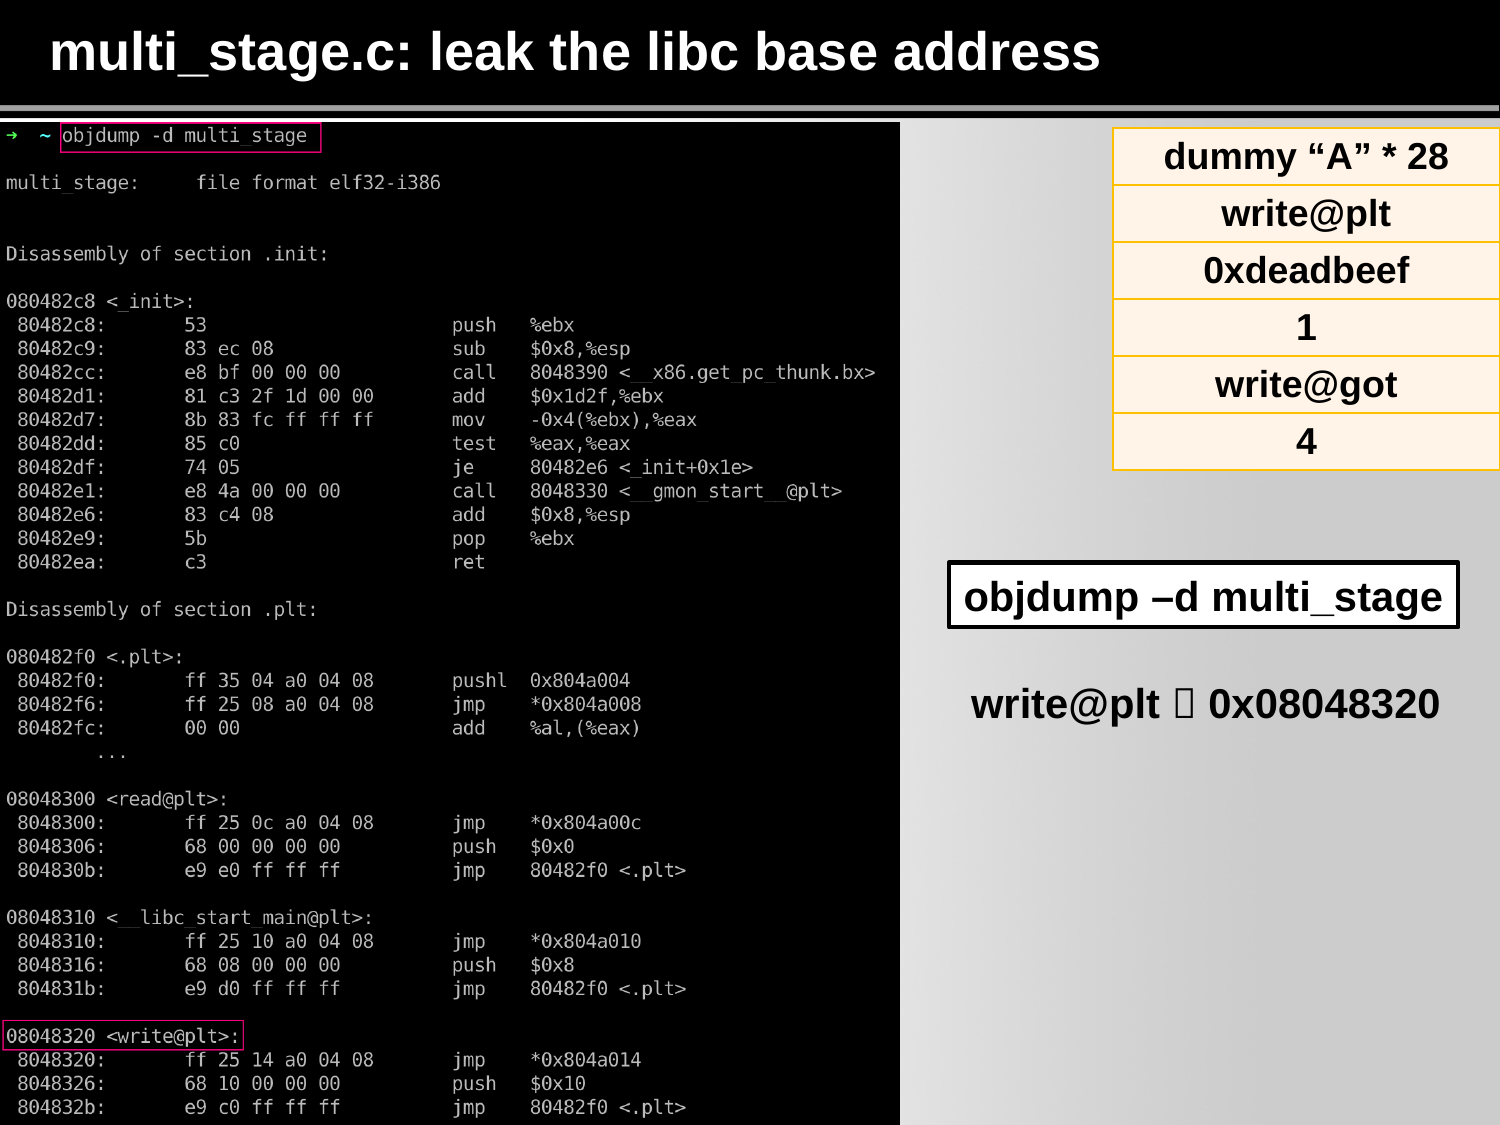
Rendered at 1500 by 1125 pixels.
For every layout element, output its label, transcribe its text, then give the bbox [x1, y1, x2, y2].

table_cell write@got [1114, 357, 1499, 412]
text_box write@plt  0x08048320 [956, 669, 1456, 735]
title multi_stage.c: leak the libc base address [49, 16, 1447, 123]
table_cell 4 [1114, 414, 1499, 469]
picture [0, 0, 1500, 1125]
table_cell 0xdeadbeef [1114, 243, 1499, 298]
table_header dummy “A” * 28 [1114, 129, 1499, 184]
text_box objdump –d multi_stage [947, 560, 1460, 629]
table_cell 1 [1114, 300, 1499, 355]
table_cell write@plt [1114, 186, 1499, 241]
